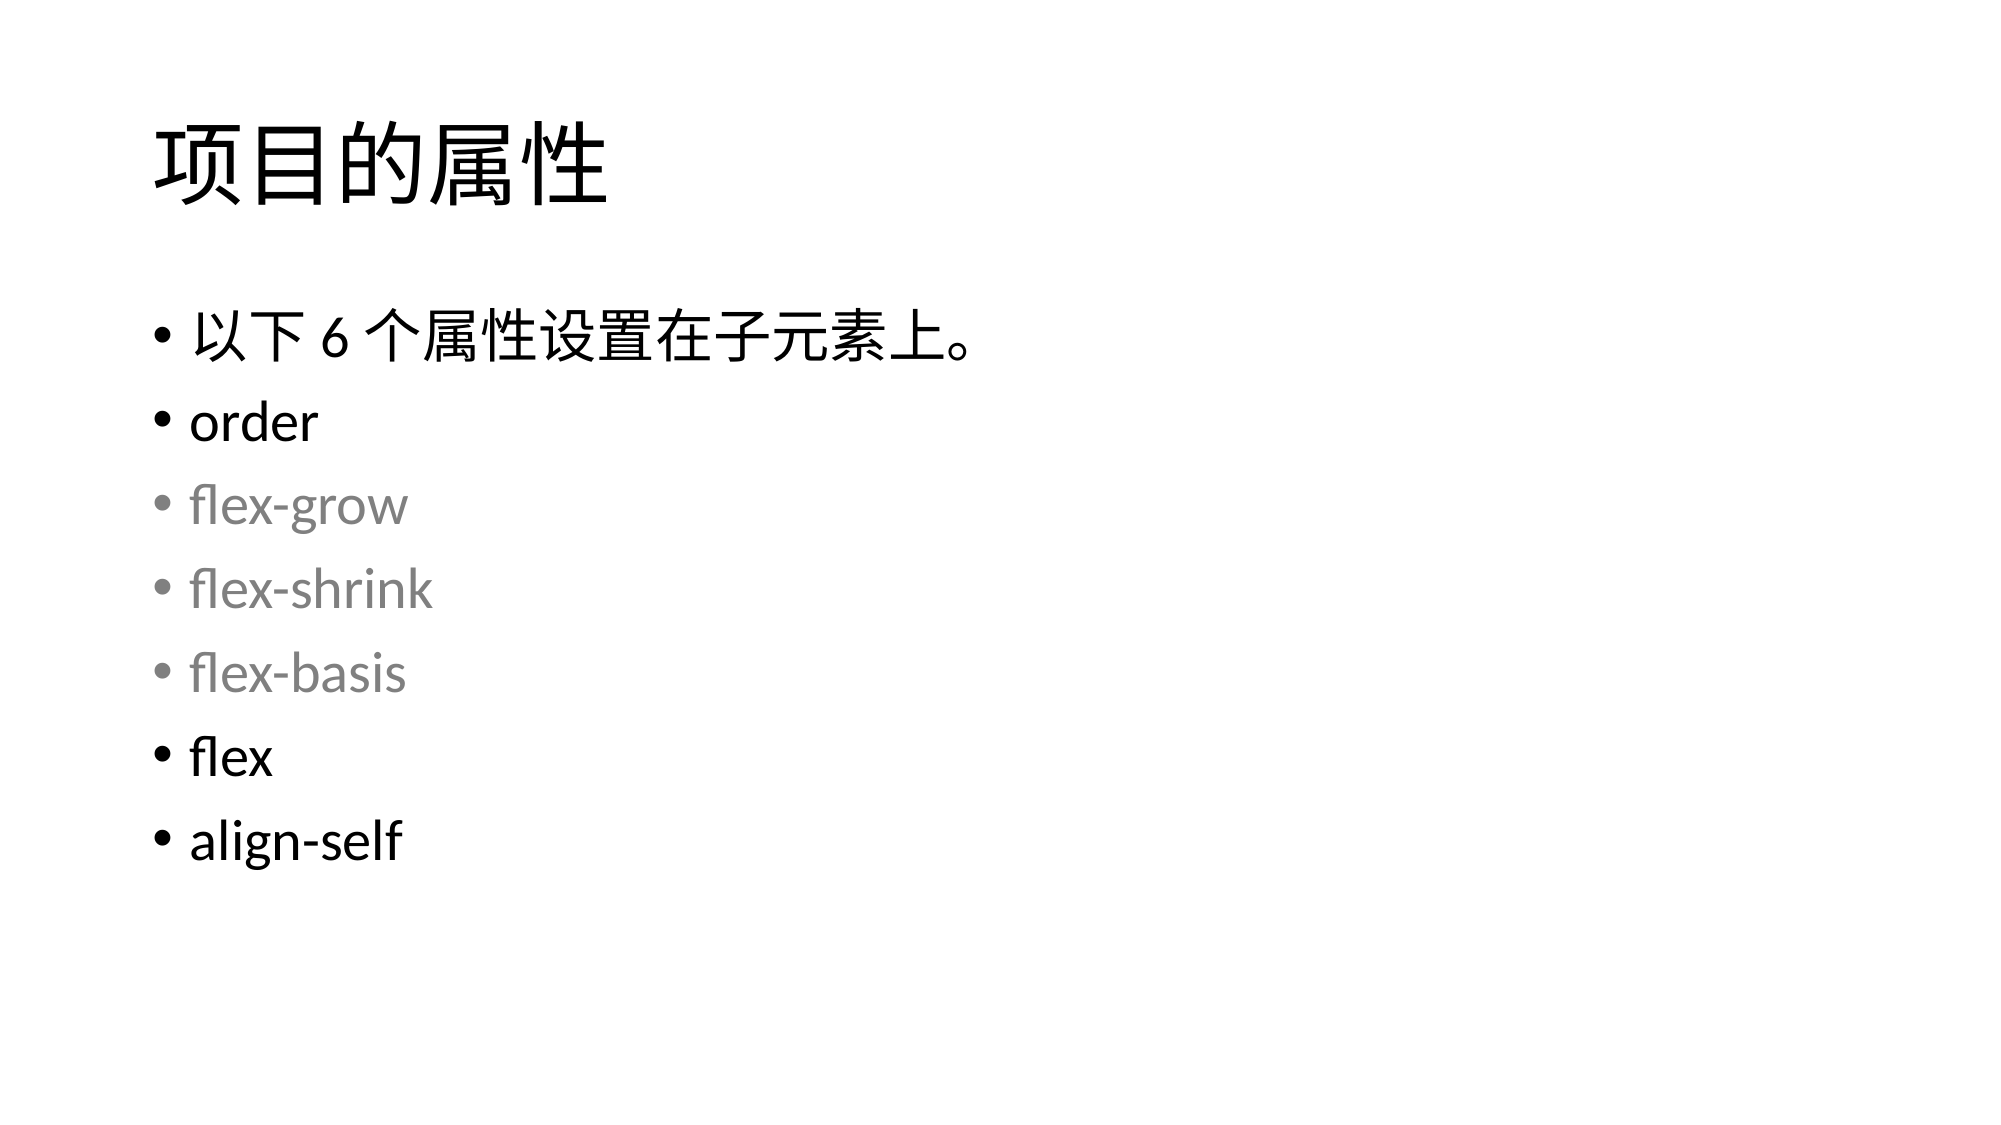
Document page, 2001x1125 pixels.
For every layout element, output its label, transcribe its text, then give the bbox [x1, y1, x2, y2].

title 项目的属性 [137, 59, 1863, 278]
list 以下6个属性设置在子元素上。 order flex-grow flex-shrink flex-basis flex align-self [137, 299, 1863, 1014]
